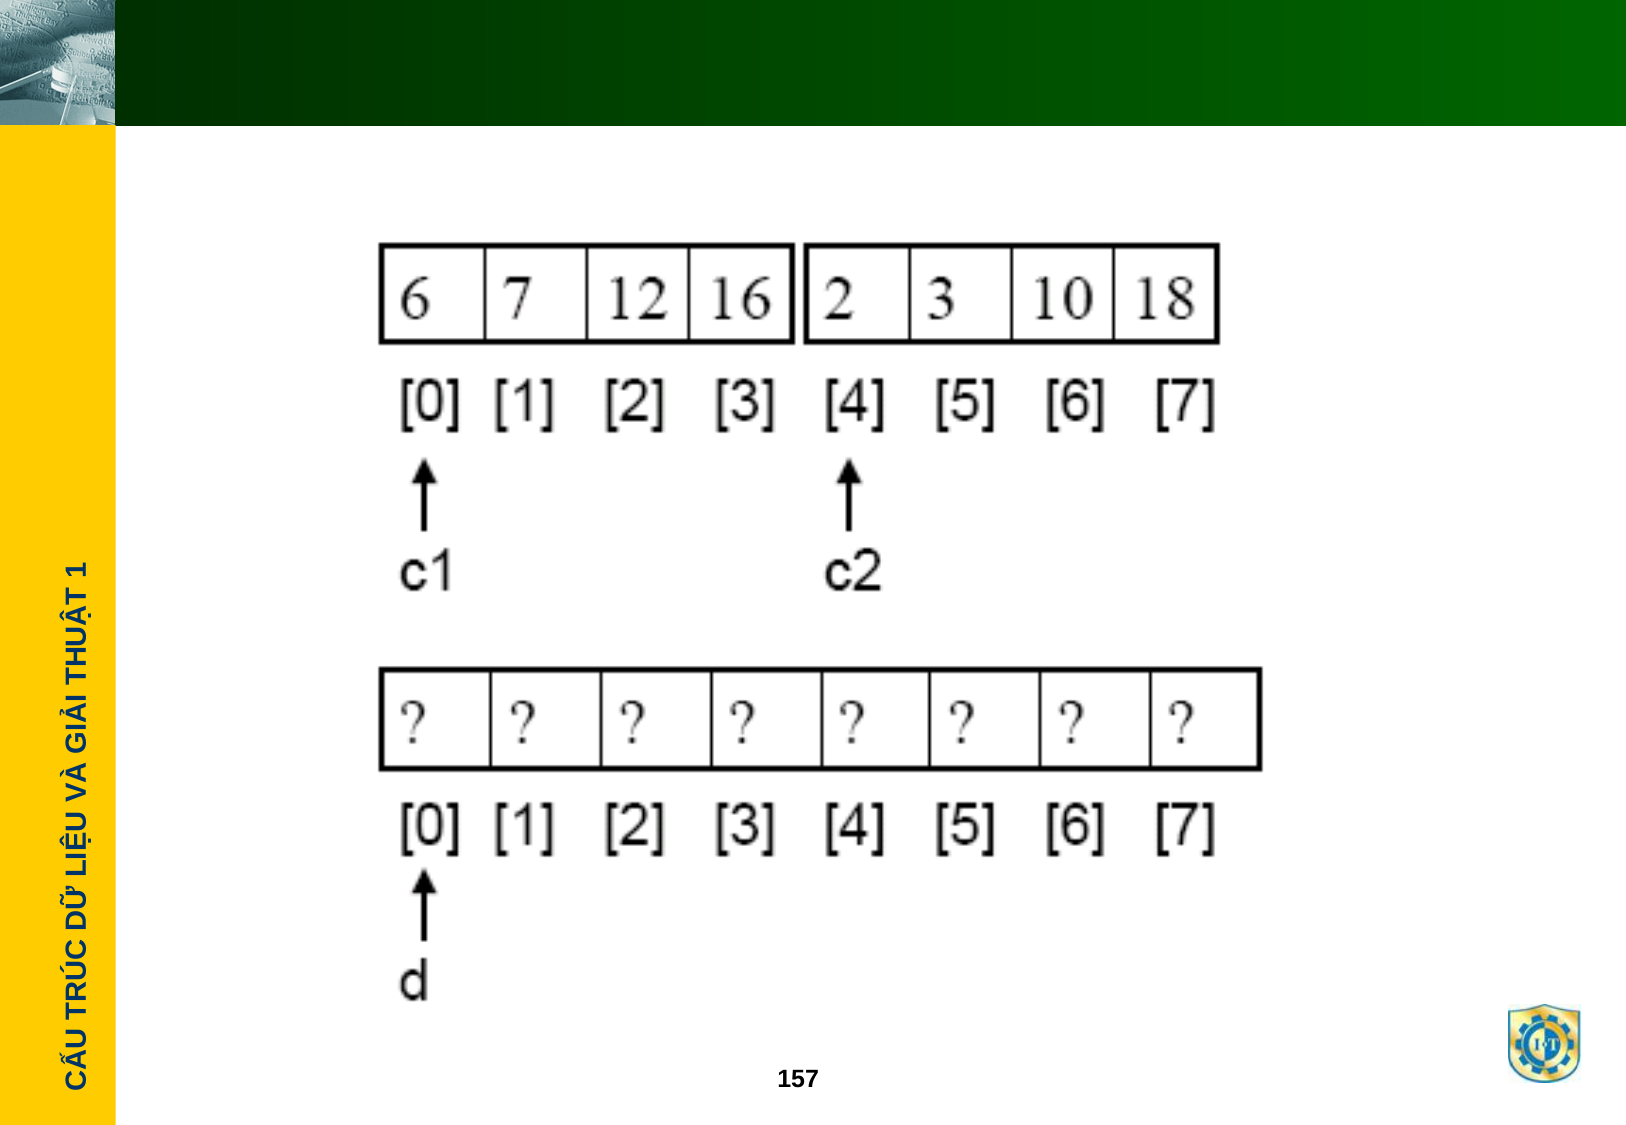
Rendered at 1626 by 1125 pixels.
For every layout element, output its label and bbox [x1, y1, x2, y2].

picture [339, 207, 1298, 1005]
picture [0, 0, 116, 125]
picture [1508, 1004, 1581, 1083]
